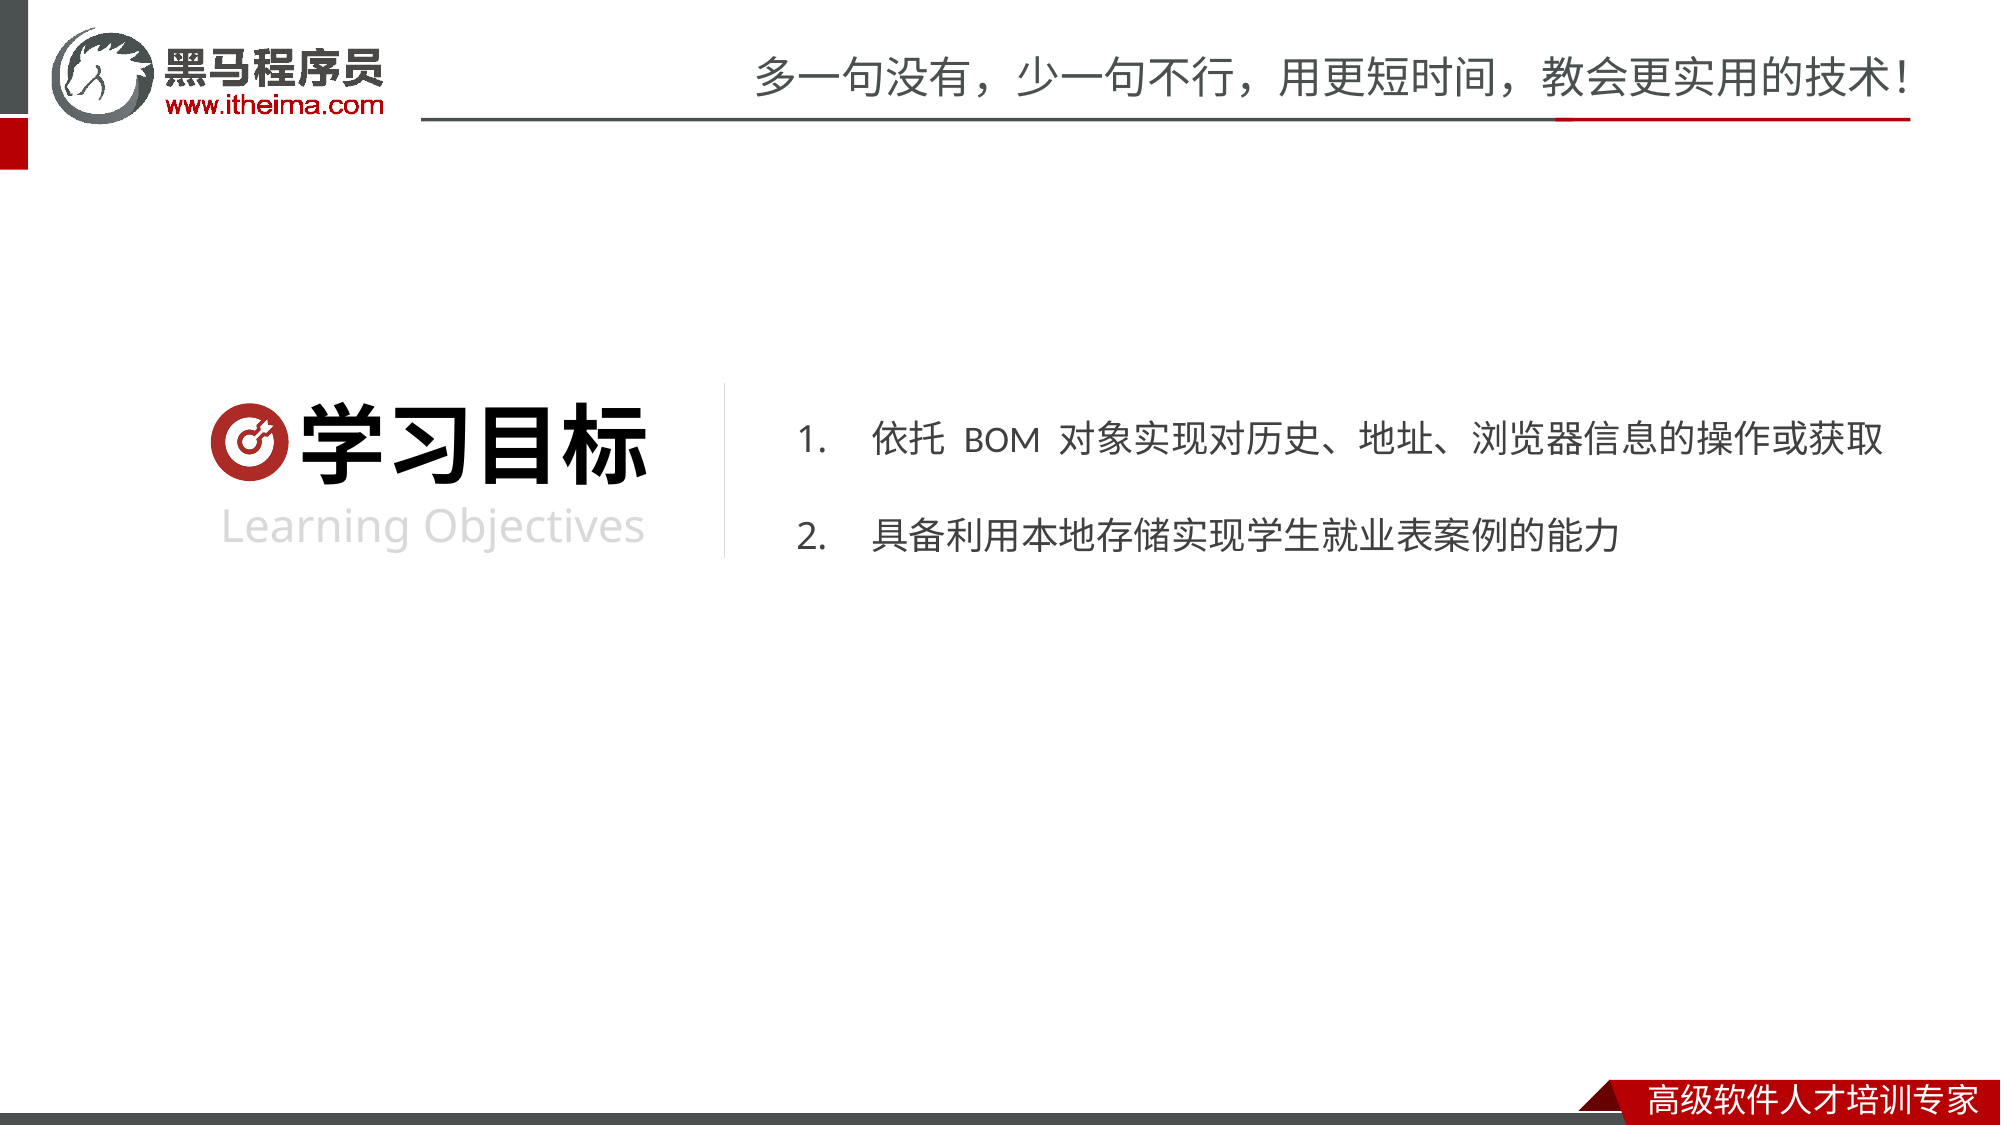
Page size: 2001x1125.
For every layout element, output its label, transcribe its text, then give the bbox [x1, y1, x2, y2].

picture [216, 408, 283, 476]
list 依托 BOM 对象实现对历史、地址、浏览器信息的操作或获取 具备利用本地存储实现学生就业表案例的能力 [781, 109, 1932, 819]
picture [50, 26, 384, 125]
